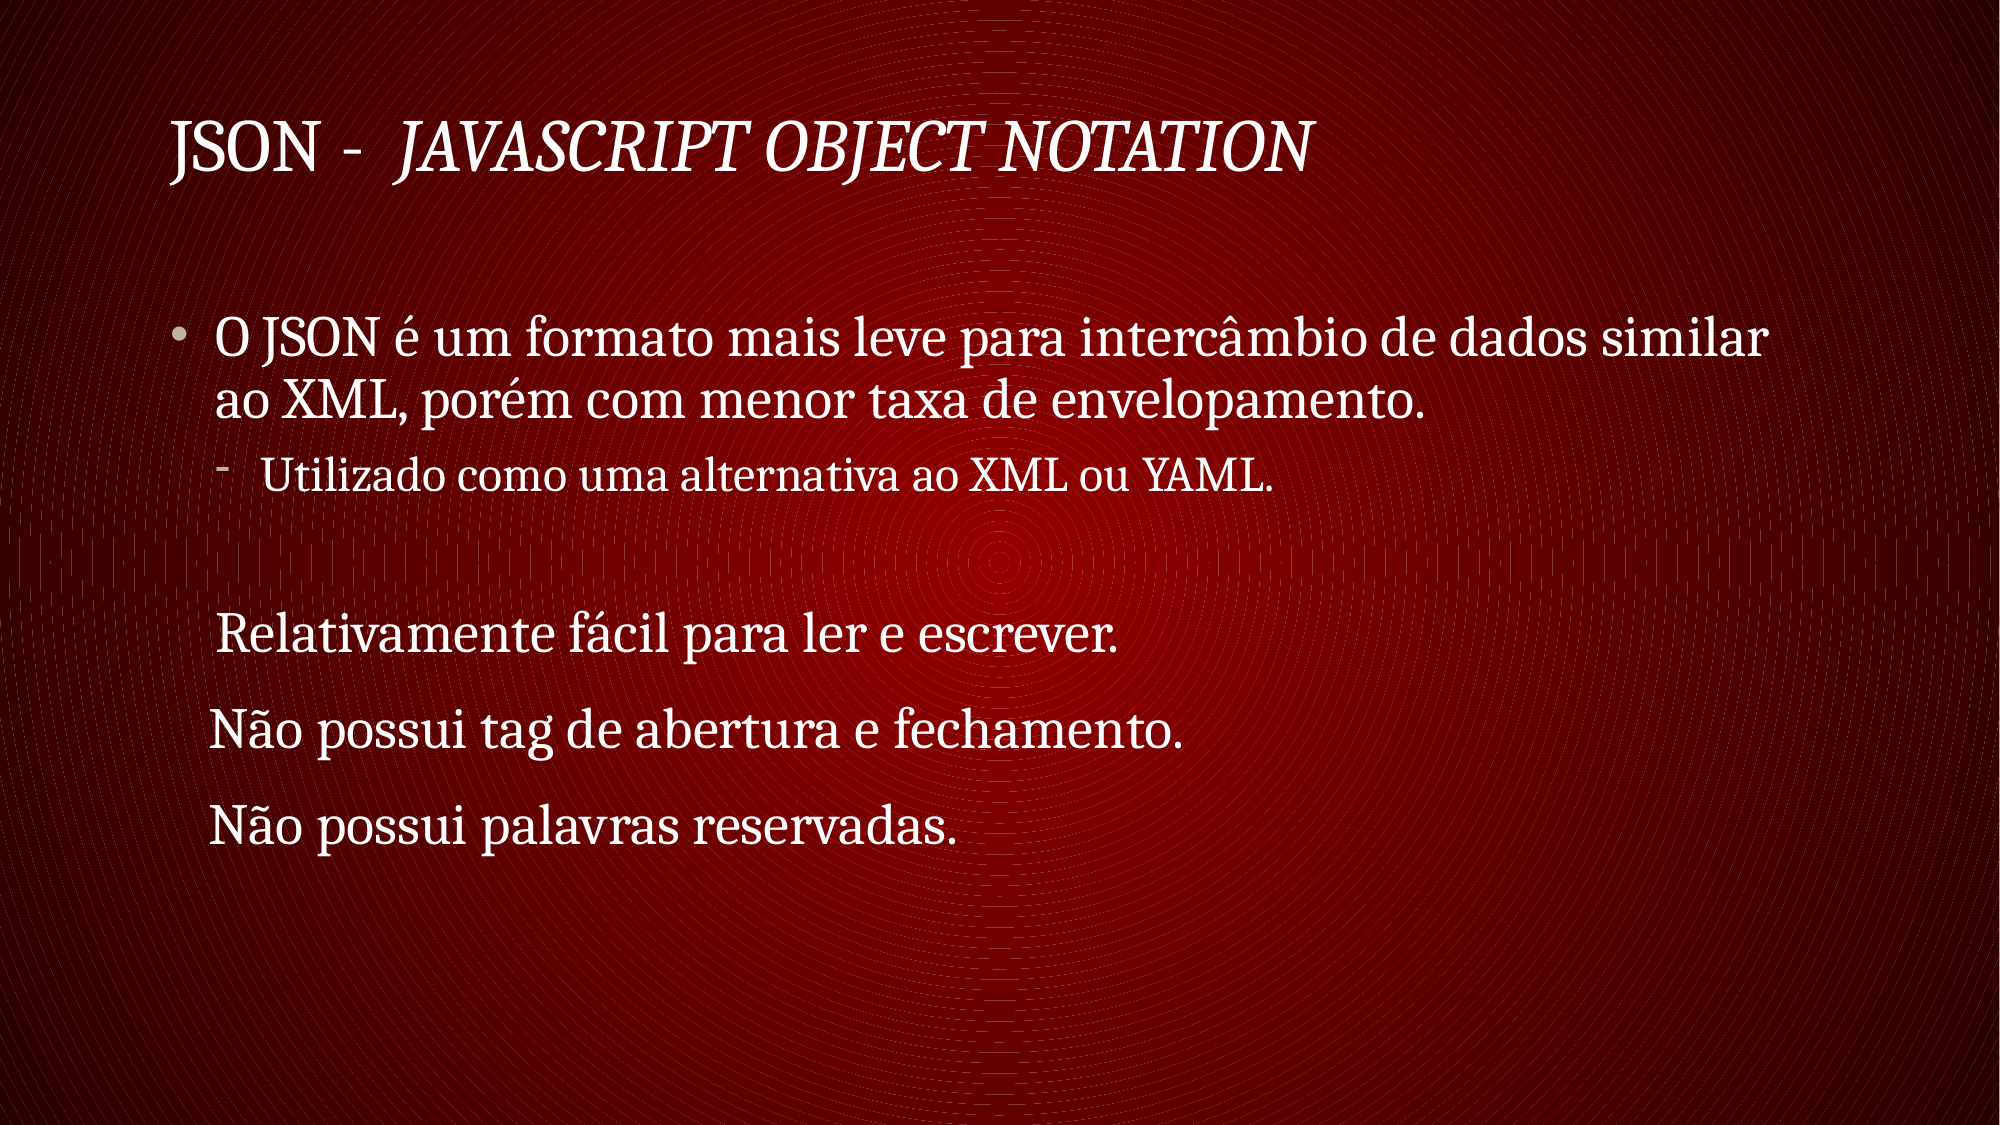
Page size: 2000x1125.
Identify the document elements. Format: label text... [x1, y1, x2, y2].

list O JSON é um formato mais leve para intercâmbio de dados similar ao XML, porém com menor taxa de envelopamento. Utilizado como uma alternativa ao XML ou YAML. Relativamente fácil para ler e escrever. Não possui tag de abertura e fechamento. Não possui palavras reservadas. [149, 295, 1850, 1030]
title Json - JavaScript Object Notation [149, 79, 1850, 197]
